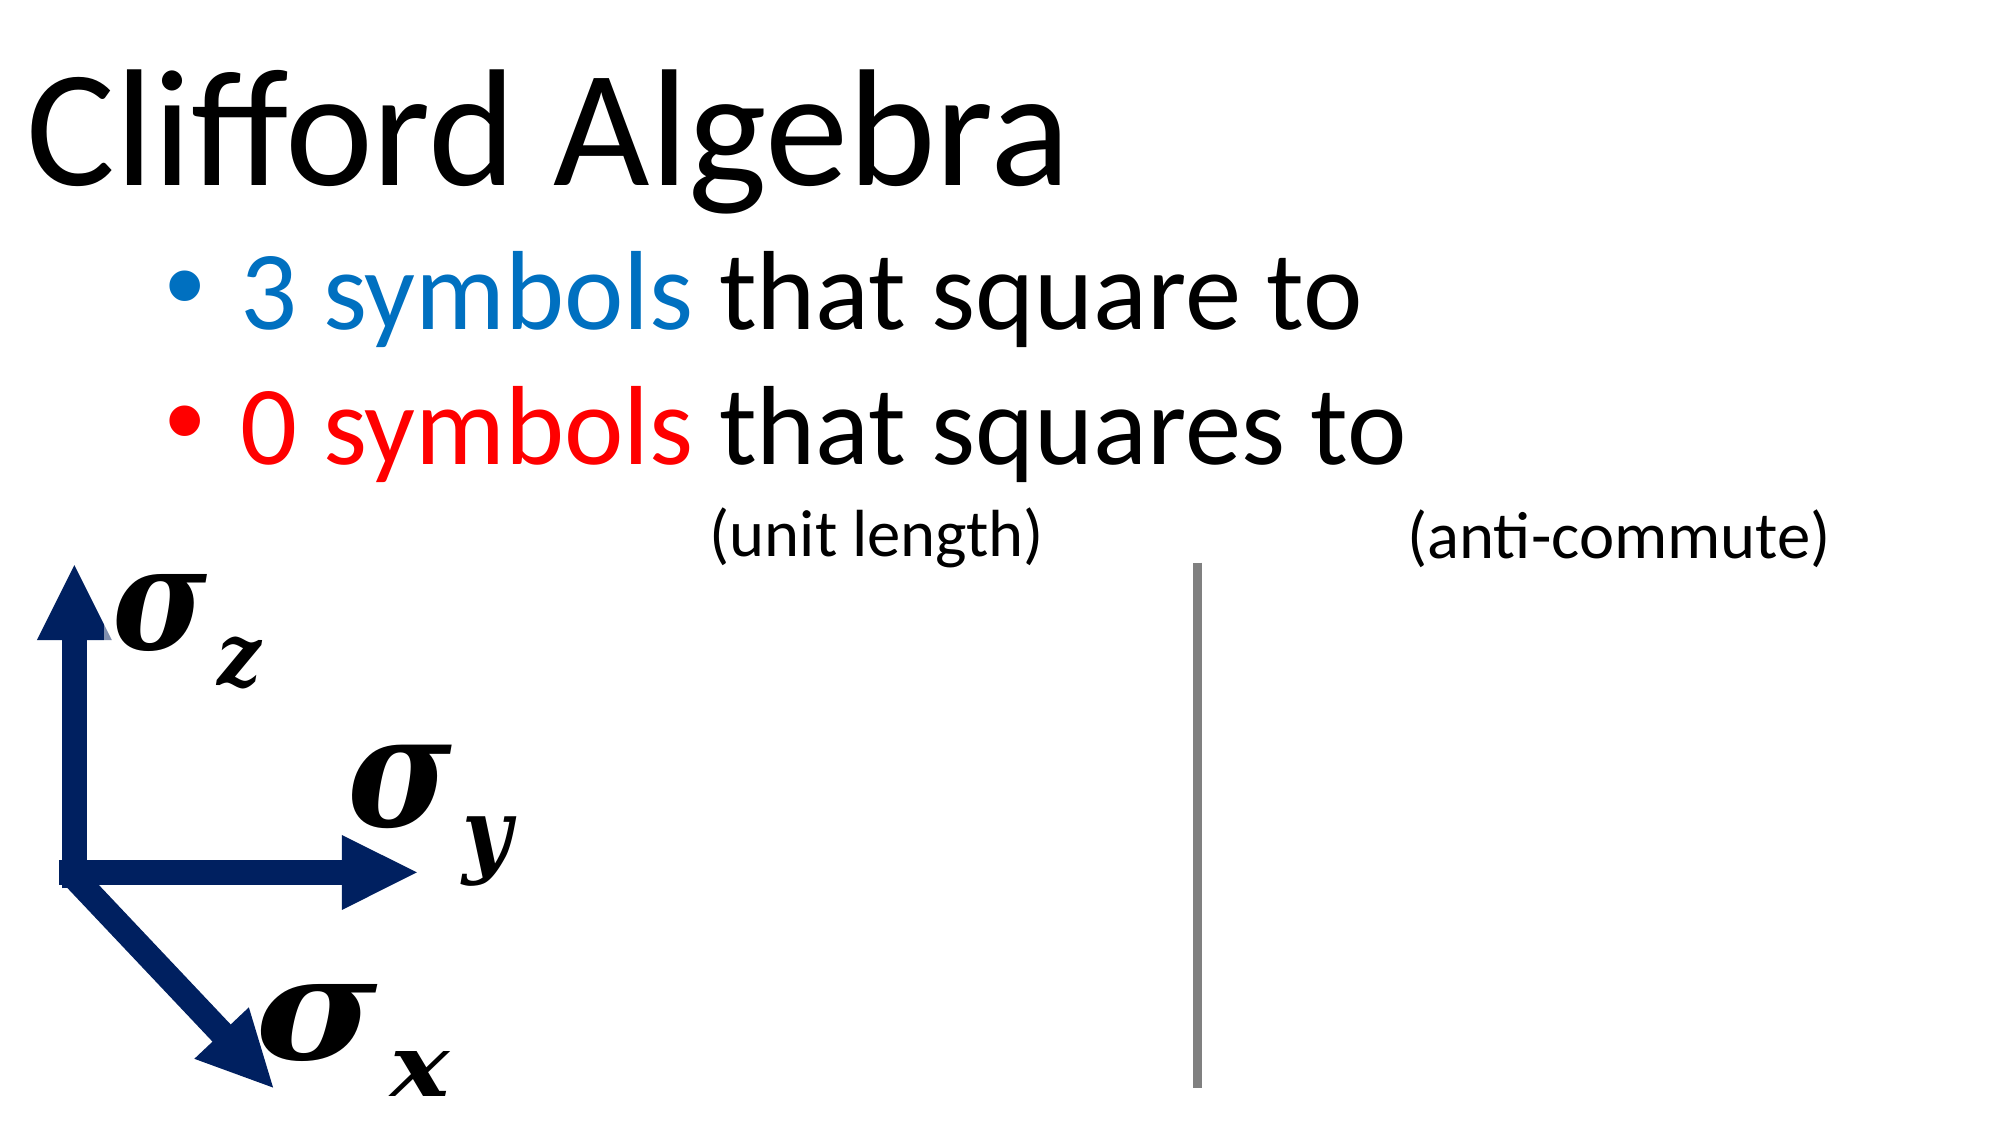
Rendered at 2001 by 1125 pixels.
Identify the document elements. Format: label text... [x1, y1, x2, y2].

text_box (unit length) [694, 482, 1059, 578]
text_box (anti-commute) [1392, 484, 1847, 580]
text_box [0, 522, 524, 1125]
